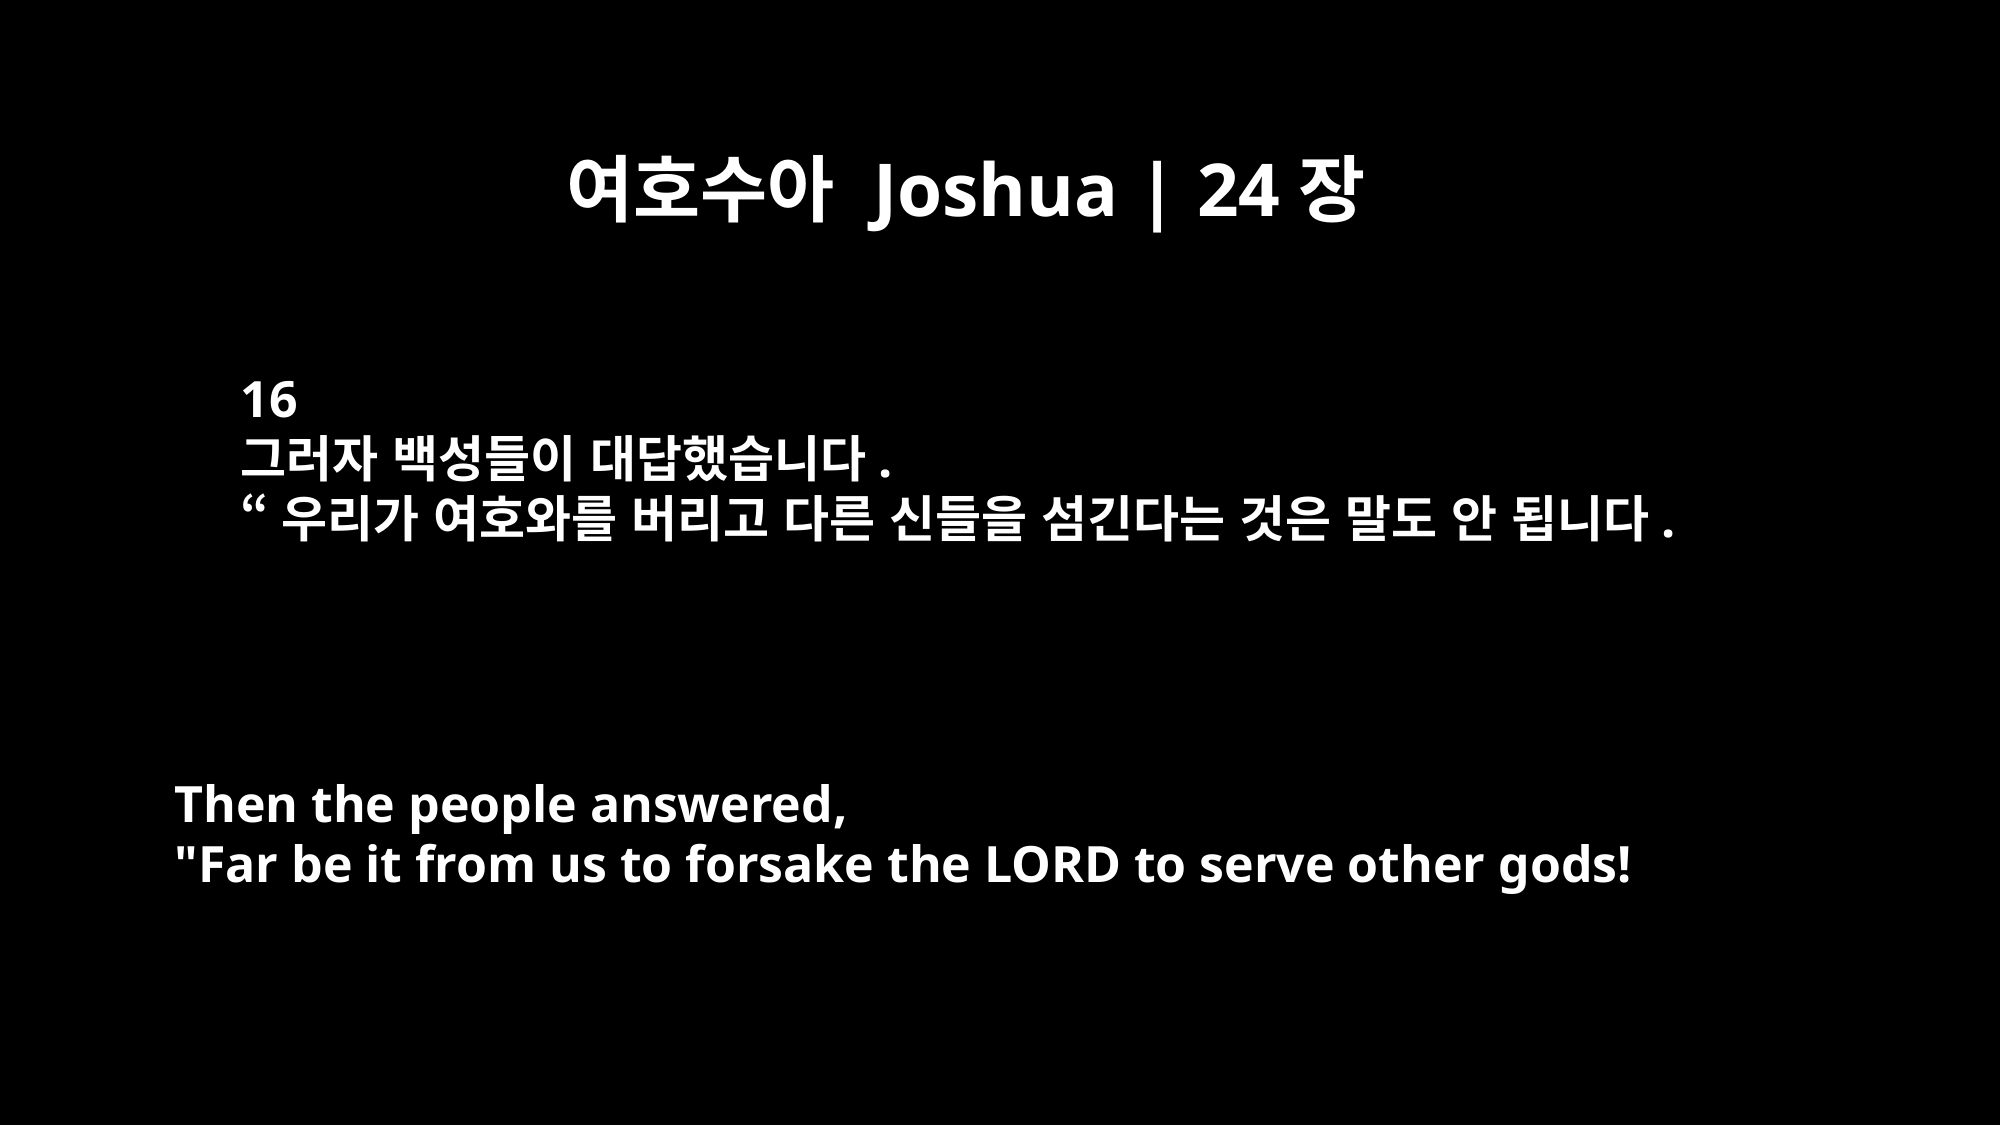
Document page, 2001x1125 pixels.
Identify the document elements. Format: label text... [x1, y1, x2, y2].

text_box Then the people answered, "Far be it from us to forsake the LORD to serve other gods! [159, 764, 1648, 900]
text_box 여호수아 Joshua | 24장 [551, 136, 1381, 239]
text_box 16 그러자 백성들이 대답했습니다. “우리가 여호와를 버리고 다른 신들을 섬긴다는 것은 말도 안 됩니다. [226, 359, 1691, 555]
